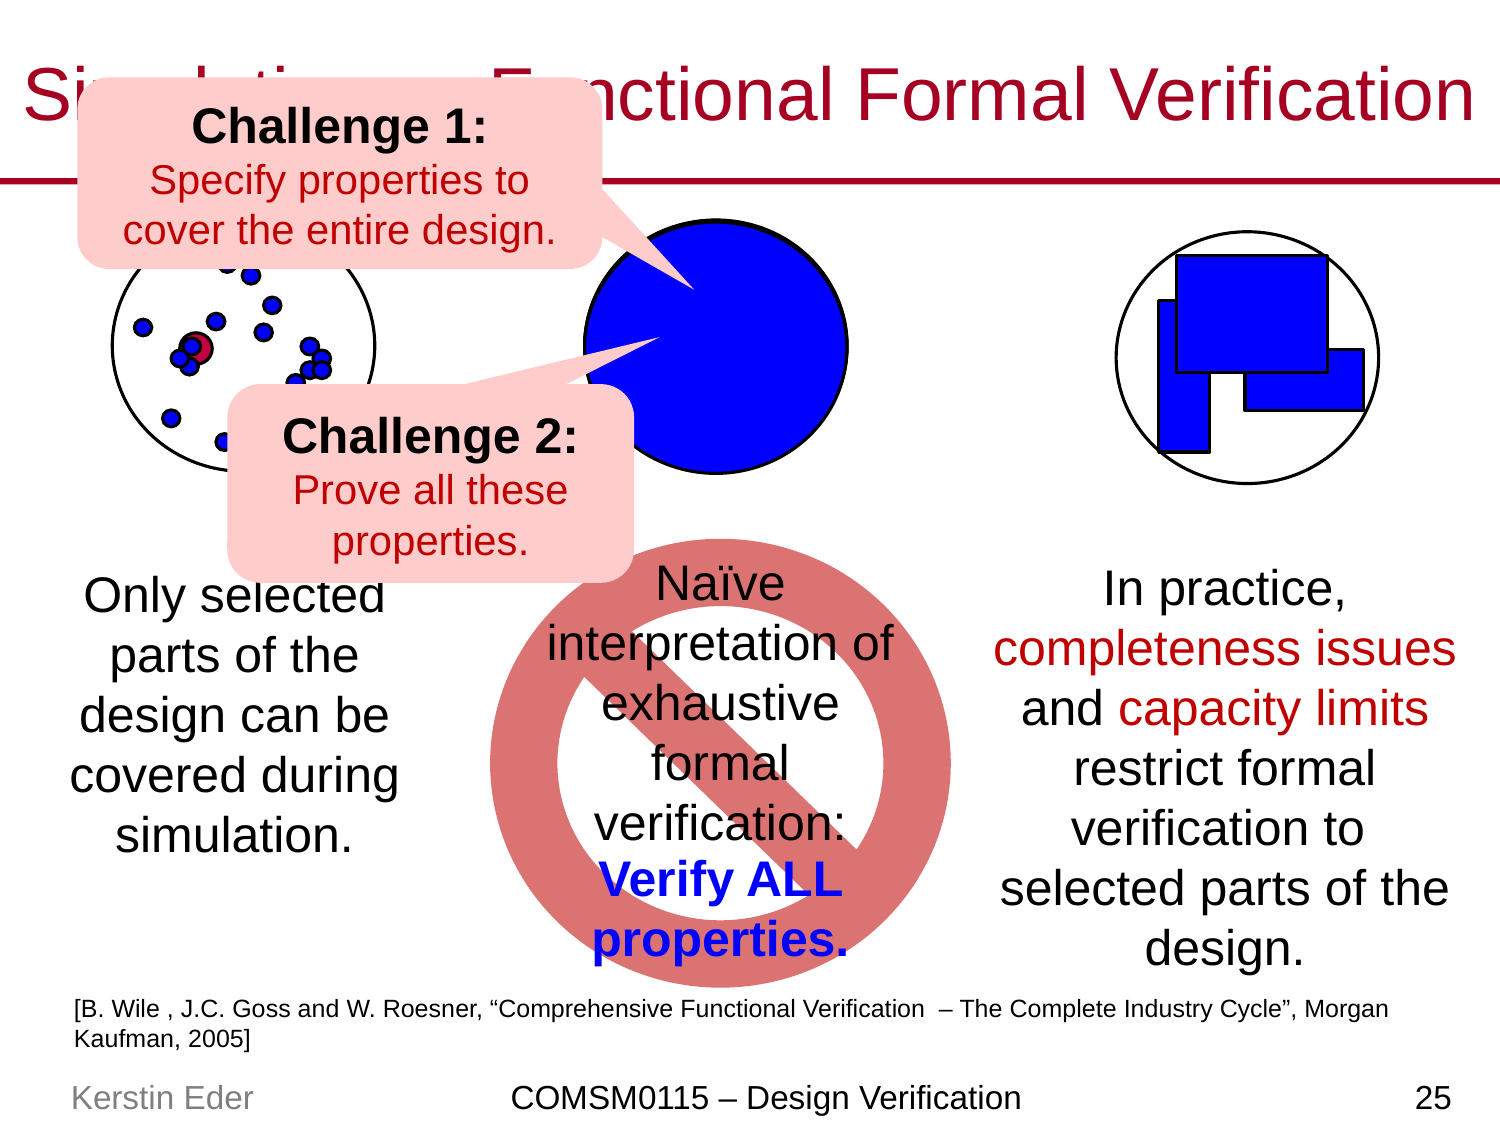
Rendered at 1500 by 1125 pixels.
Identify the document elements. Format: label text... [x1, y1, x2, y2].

text_box [207, 313, 225, 330]
text_box [648, 538, 793, 550]
text_box [179, 332, 213, 365]
text_box [215, 433, 227, 451]
text_box Verify ALL properties. [537, 846, 904, 976]
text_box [584, 219, 848, 472]
text_box [220, 269, 235, 273]
text_box [134, 319, 152, 336]
text_box [180, 358, 199, 376]
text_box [1115, 231, 1379, 484]
text_box [490, 627, 537, 899]
text_box [301, 361, 315, 379]
list [B. Wile , J.C. Goss and W. Roesner, “Comprehensive Functional Verification – The Complete Industry Cycle”, Morgan Kaufman, 2005] [58, 984, 1442, 1060]
text_box Only selected parts of the design can be covered during simulation. [58, 562, 411, 908]
text_box [112, 269, 375, 471]
text_box [254, 323, 273, 341]
text_box [162, 409, 180, 427]
text_box In practice, completeness issues and capacity limits restrict formal verification to selected parts of the design. [986, 555, 1464, 983]
text_box Challenge 1: Specify properties to cover the entire design. [77, 77, 629, 269]
text_box [301, 338, 319, 355]
text_box [242, 269, 260, 285]
text_box [904, 627, 951, 899]
text_box [312, 361, 331, 379]
text_box [183, 338, 201, 355]
title Simulation vs Functional Formal Verification [0, 25, 1500, 156]
text_box Naïve interpretation of exhaustive formal verification: [537, 550, 904, 846]
text_box Challenge 2: Prove all these properties. [227, 356, 635, 583]
text_box [263, 297, 281, 314]
text_box [171, 350, 189, 367]
text_box [286, 374, 305, 384]
text_box [647, 976, 794, 984]
text_box [312, 350, 331, 364]
